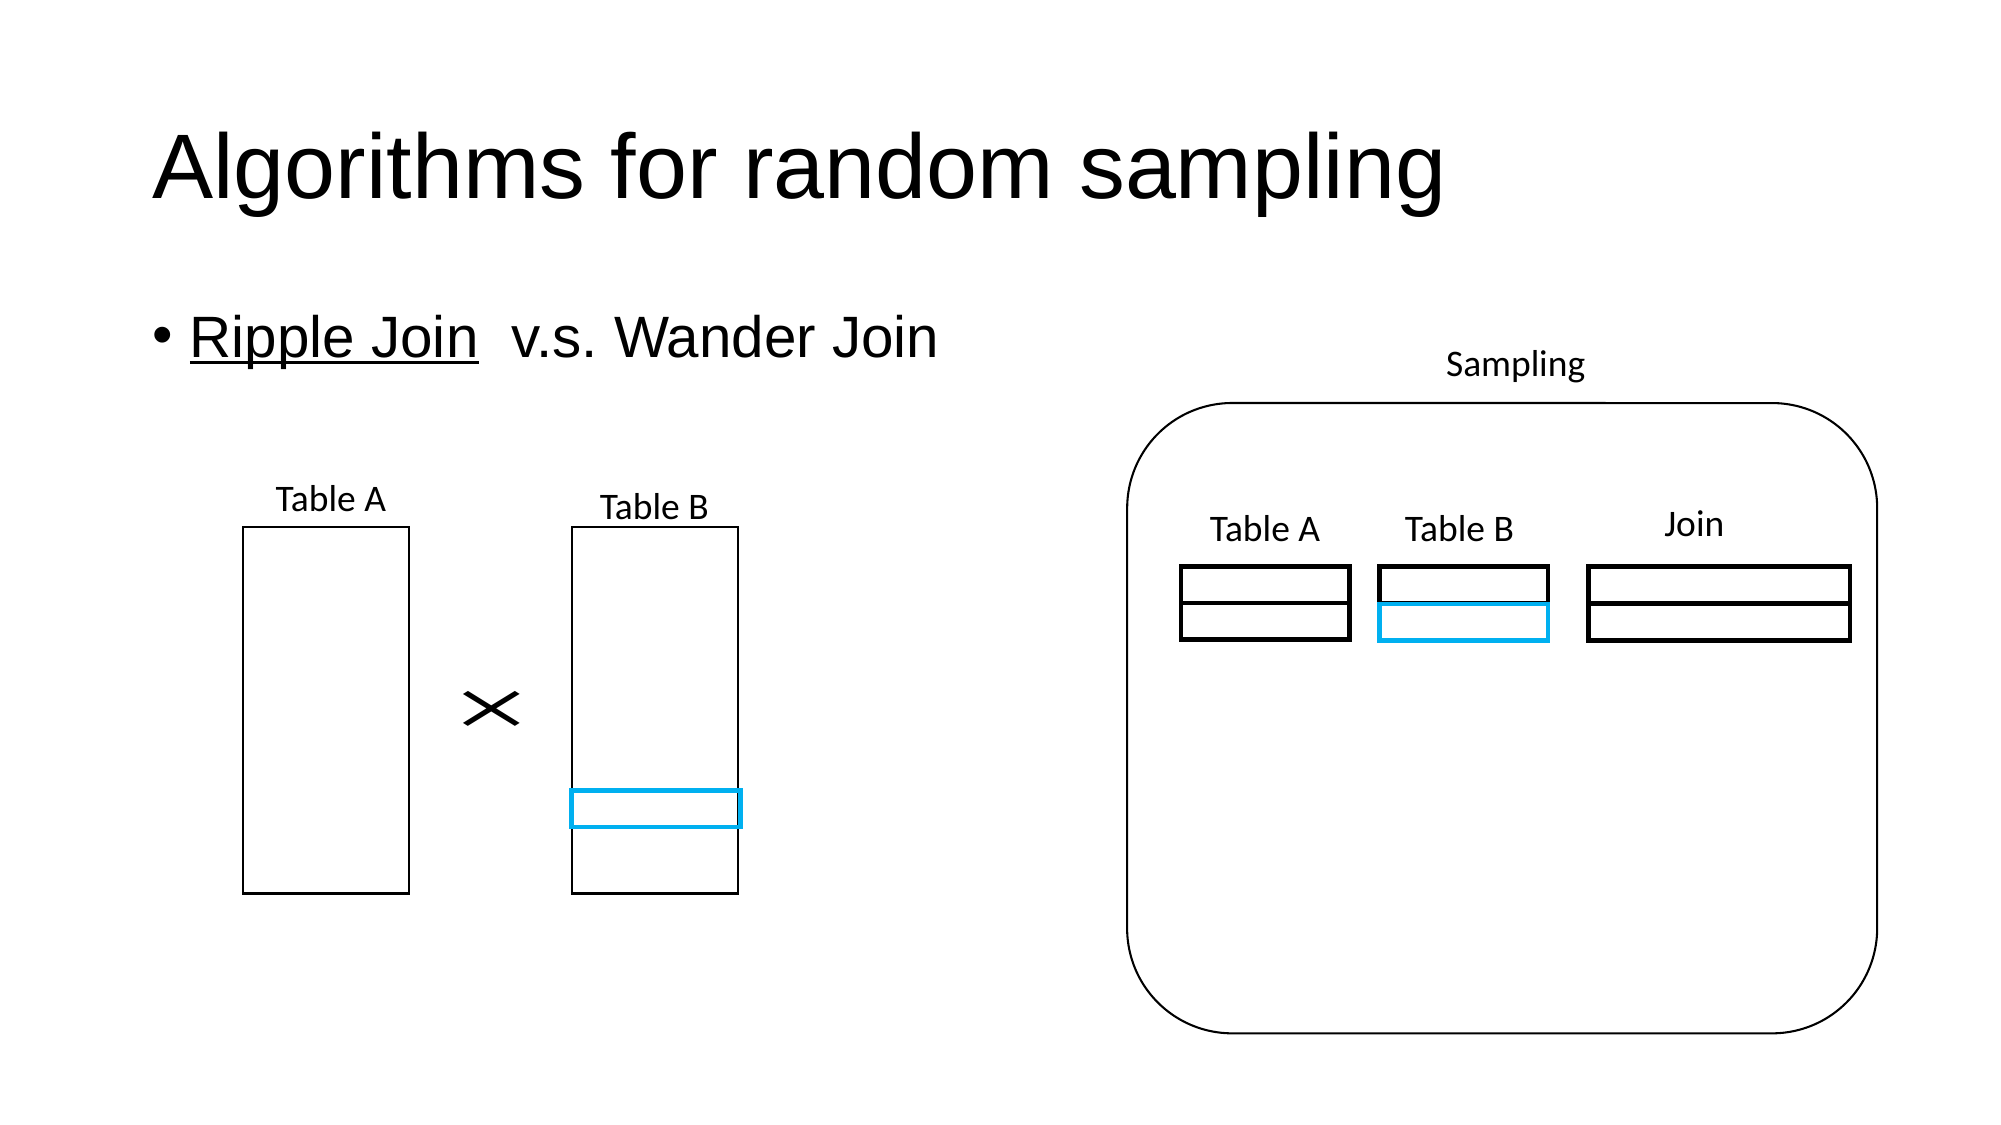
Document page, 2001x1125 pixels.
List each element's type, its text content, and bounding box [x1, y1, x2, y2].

text_box [242, 526, 410, 895]
text_box [1180, 602, 1351, 640]
text_box Table A [1195, 496, 1336, 557]
text_box [1588, 566, 1851, 603]
text_box [1588, 603, 1851, 642]
text_box [1378, 603, 1549, 642]
text_box [571, 526, 739, 789]
text_box [1126, 401, 1879, 1035]
text_box Sampling [1431, 331, 1601, 392]
title Algorithms for random sampling [137, 59, 1863, 278]
text_box [1180, 566, 1351, 602]
text_box [1378, 566, 1549, 603]
text_box Table B [584, 474, 724, 535]
text_box Table B [1390, 496, 1530, 557]
text_box [571, 789, 741, 828]
text_box Table A [260, 466, 401, 526]
list Ripple Join v.s. Wander Join [137, 299, 1863, 1014]
text_box Join [1649, 491, 1740, 551]
text_box [571, 828, 739, 895]
